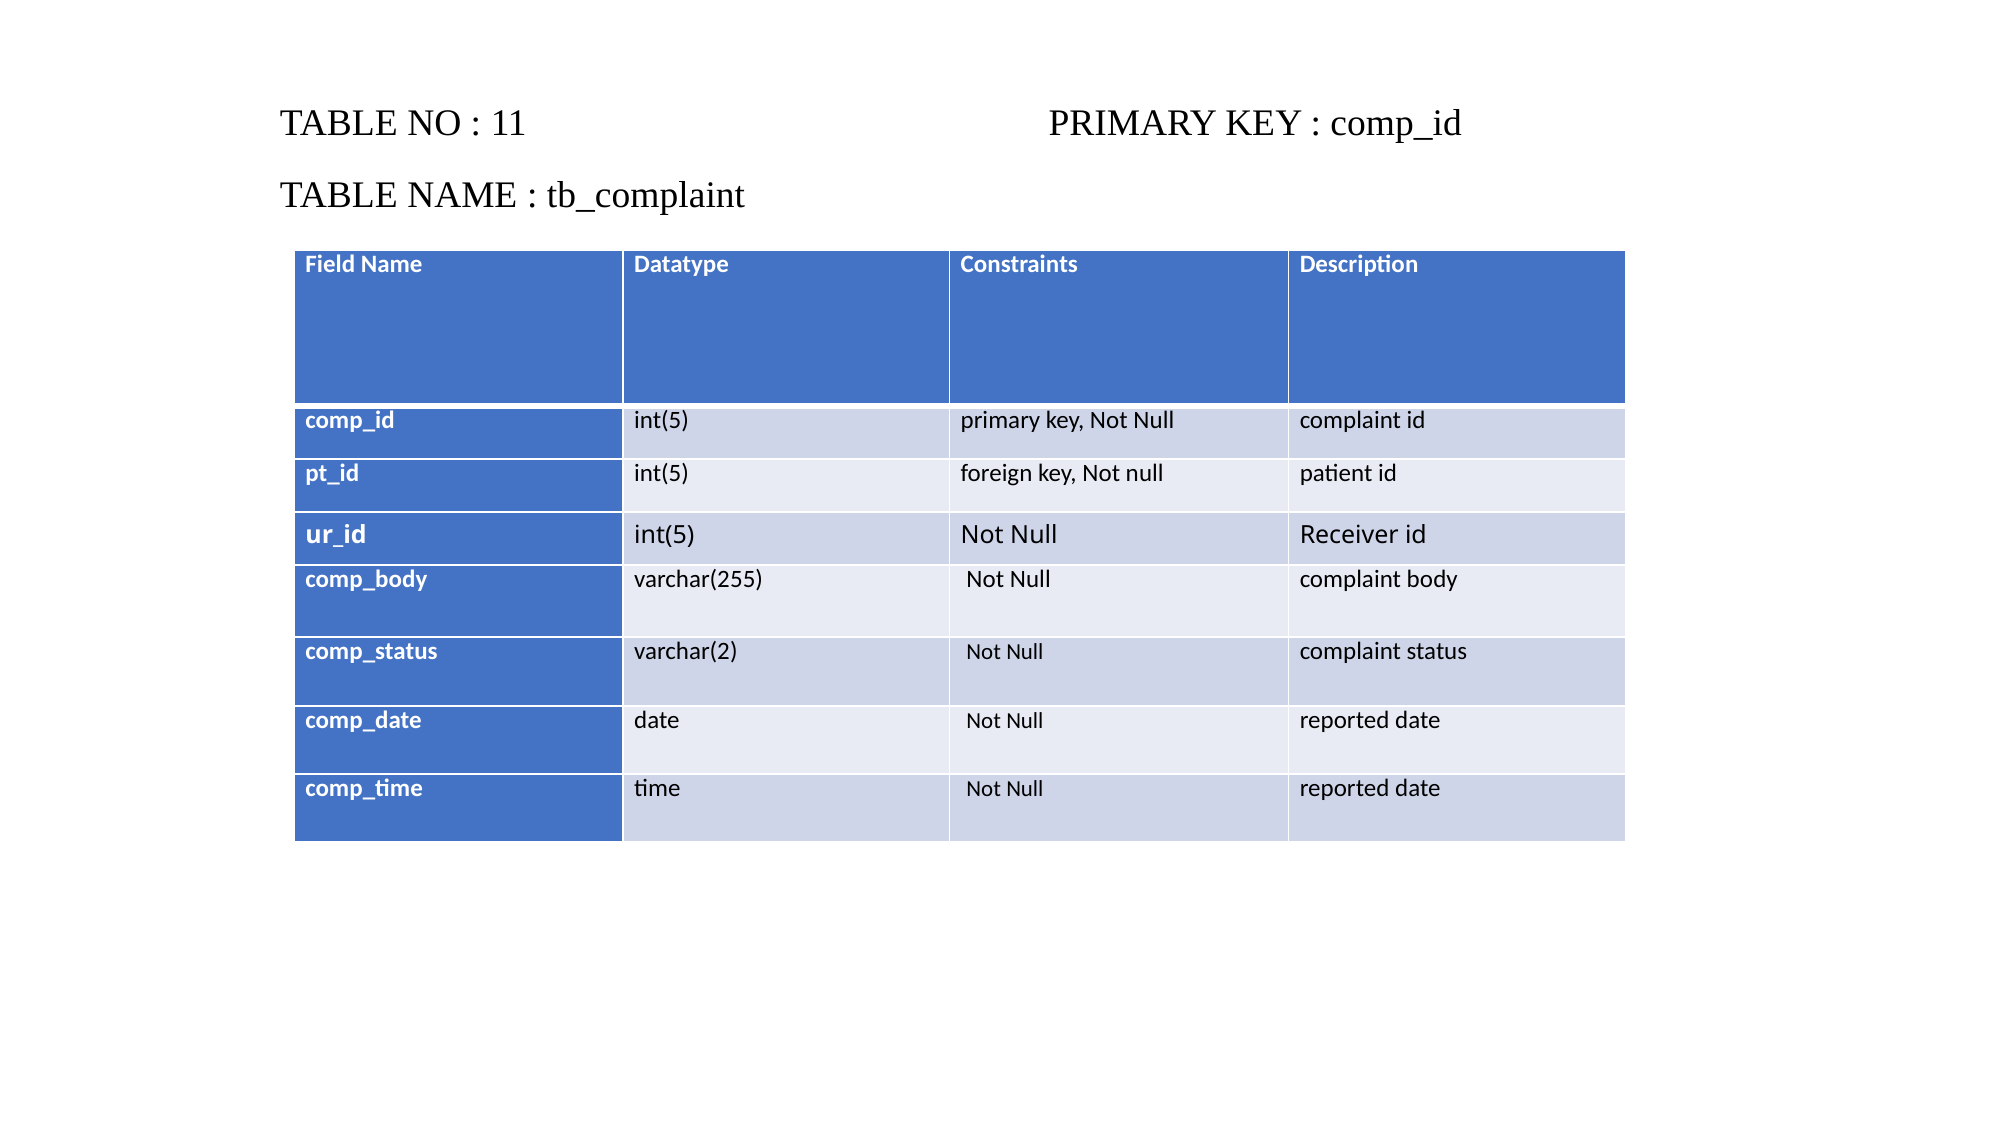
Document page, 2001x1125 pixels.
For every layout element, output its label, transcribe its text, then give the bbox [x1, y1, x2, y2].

table_header Field Name [295, 251, 622, 403]
table_cell Not Null [950, 566, 1288, 636]
text_box TABLE NO : 11 PRIMARY KEY : comp_id TABLE NAME : tb_complaint [265, 83, 1669, 223]
table_cell varchar(2) [624, 638, 949, 705]
table_cell varchar(255) [624, 566, 949, 636]
table_cell Not Null [950, 775, 1288, 841]
table_cell comp_date [295, 707, 622, 773]
table_cell int(5) [624, 513, 949, 564]
table_cell primary key, Not Null [950, 409, 1288, 458]
table_cell reported date [1289, 775, 1625, 841]
table_cell complaint status [1289, 638, 1625, 705]
table_cell time [624, 775, 949, 841]
table_cell complaint body [1289, 566, 1625, 636]
table_cell comp_status [295, 638, 622, 705]
table_cell comp_id [295, 409, 622, 458]
table_cell date [624, 707, 949, 773]
table_cell comp_body [295, 566, 622, 636]
table_cell complaint id [1289, 409, 1625, 458]
table_cell patient id [1289, 460, 1625, 511]
table_cell Not Null [950, 638, 1288, 705]
table_cell int(5) [624, 460, 949, 511]
table_cell Not Null [950, 513, 1288, 564]
table_cell comp_time [295, 775, 622, 841]
table_header Constraints [950, 251, 1288, 403]
table_header Description [1289, 251, 1625, 403]
table_cell pt_id [295, 460, 622, 511]
table_cell ur_id [295, 513, 622, 564]
table_cell reported date [1289, 707, 1625, 773]
table_cell Not Null [950, 707, 1288, 773]
table_cell foreign key, Not null [950, 460, 1288, 511]
table_header Datatype [624, 251, 949, 403]
table_cell int(5) [624, 409, 949, 458]
table_cell Receiver id [1289, 513, 1625, 564]
